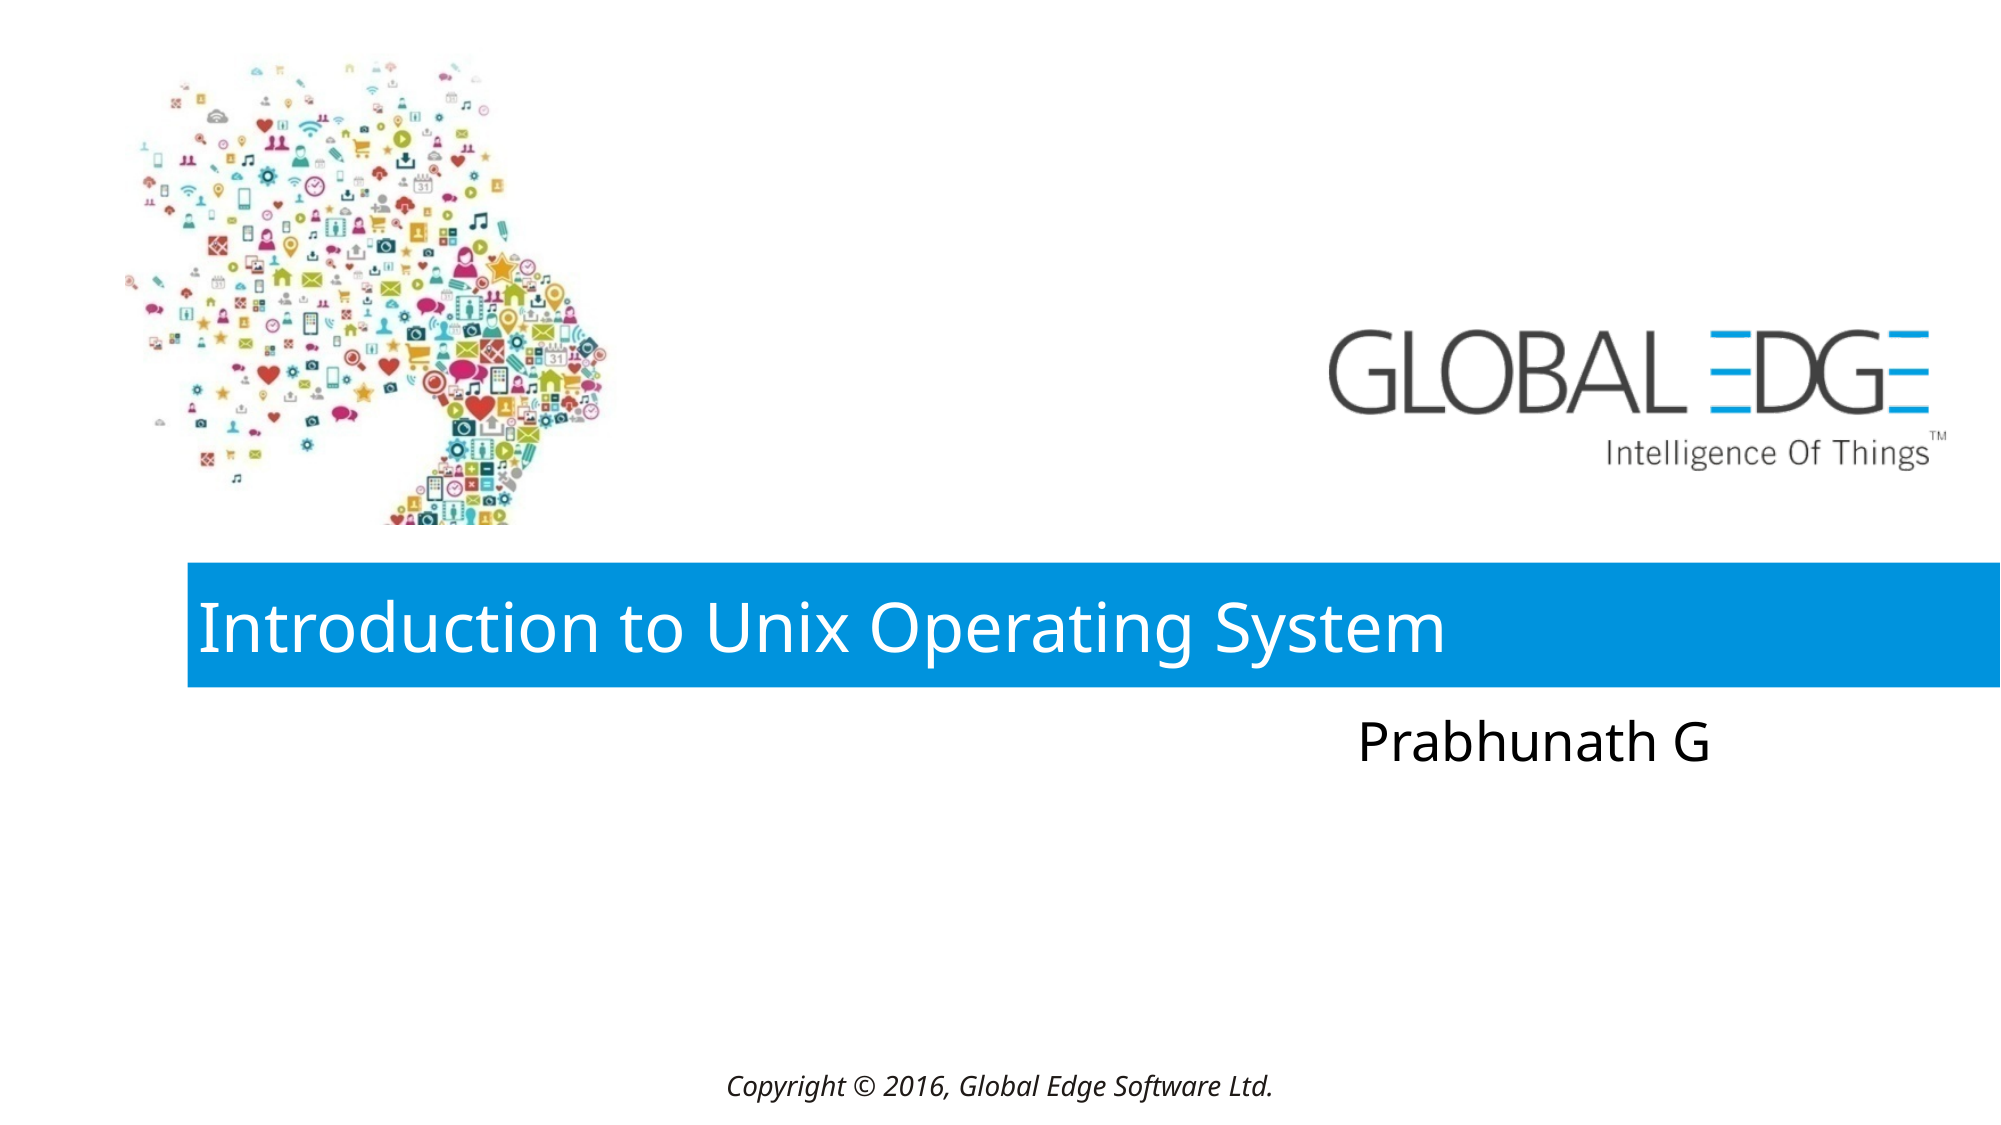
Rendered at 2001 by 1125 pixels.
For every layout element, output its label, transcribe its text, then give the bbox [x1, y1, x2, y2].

title Introduction to Unix Operating System [187, 562, 2000, 688]
picture [1312, 312, 1963, 488]
list Prabhunath G [526, 687, 1964, 792]
picture [125, 0, 629, 525]
